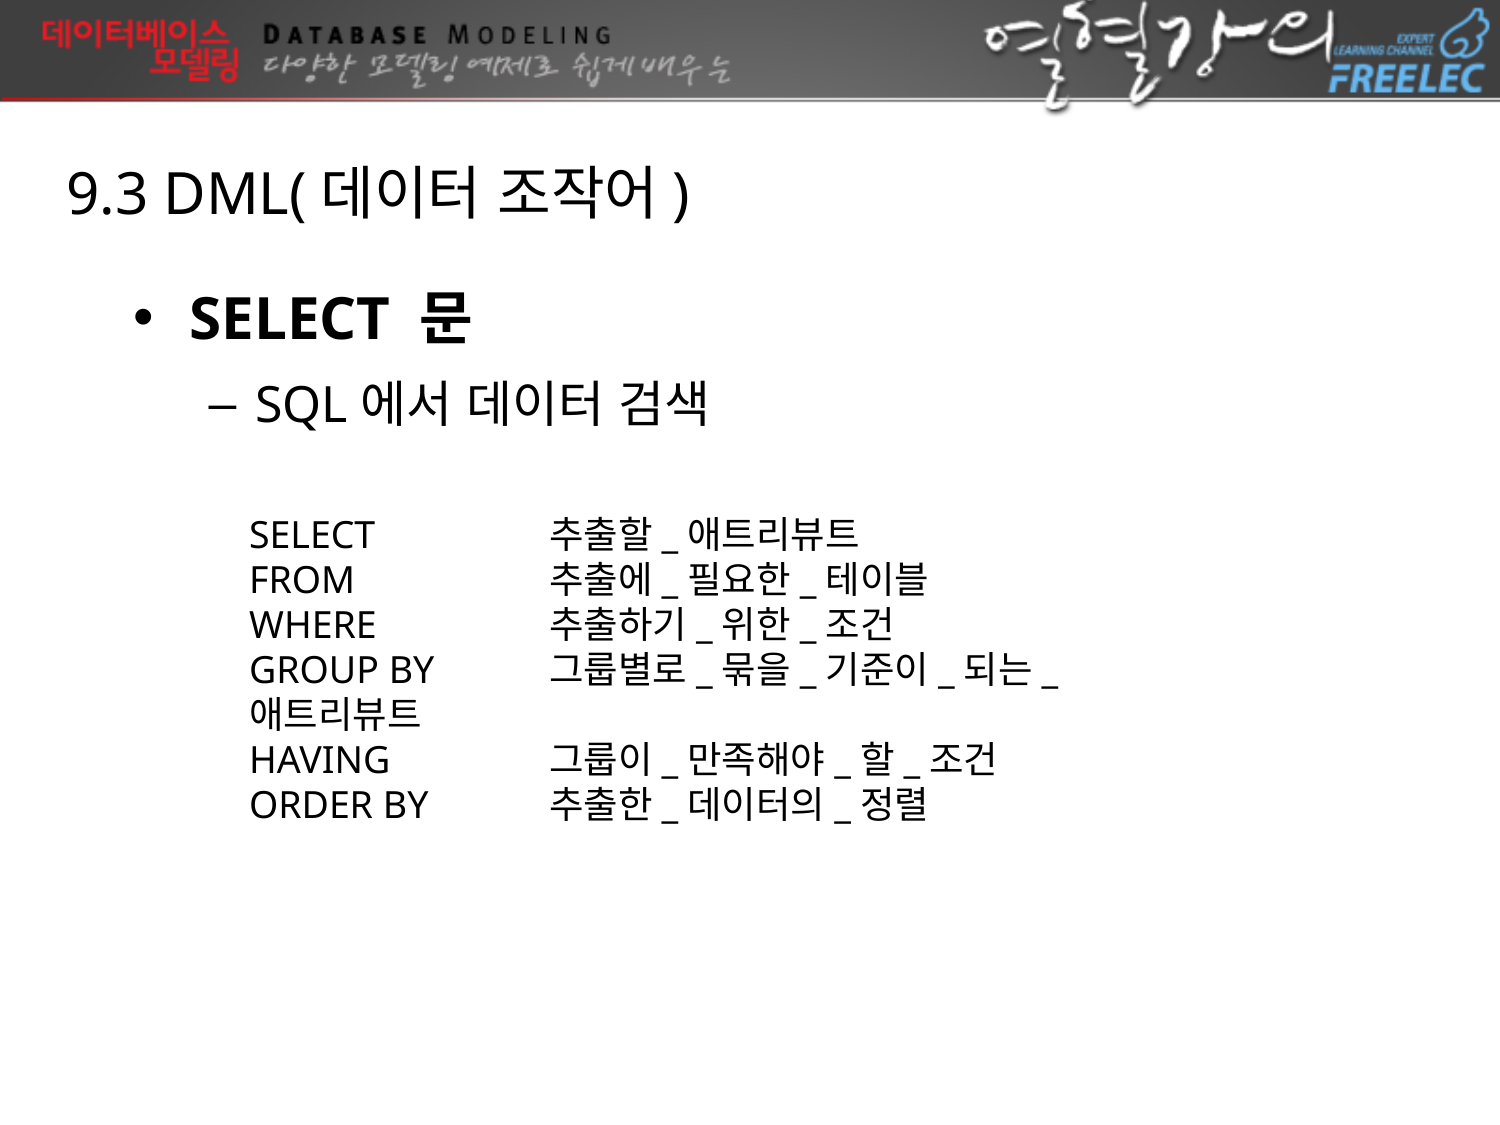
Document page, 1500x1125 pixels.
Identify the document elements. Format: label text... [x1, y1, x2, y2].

picture [0, 0, 1500, 1125]
text_box 9.3 DML(데이터 조작어) [51, 148, 705, 234]
text_box SELECT 문 SQL에서 데이터 검색 [118, 259, 1465, 441]
text_box SELECT 추출할_애트리뷰트 FROM 추출에_필요한_테이블 WHERE 추출하기_위한_조건 GROUP BY 그룹별로_묶을_기준이_되는_애트리뷰트 HAVING 그룹이_만족해야_할_조건 ORDER BY 추출한_데이터의_정렬 [234, 503, 1254, 834]
